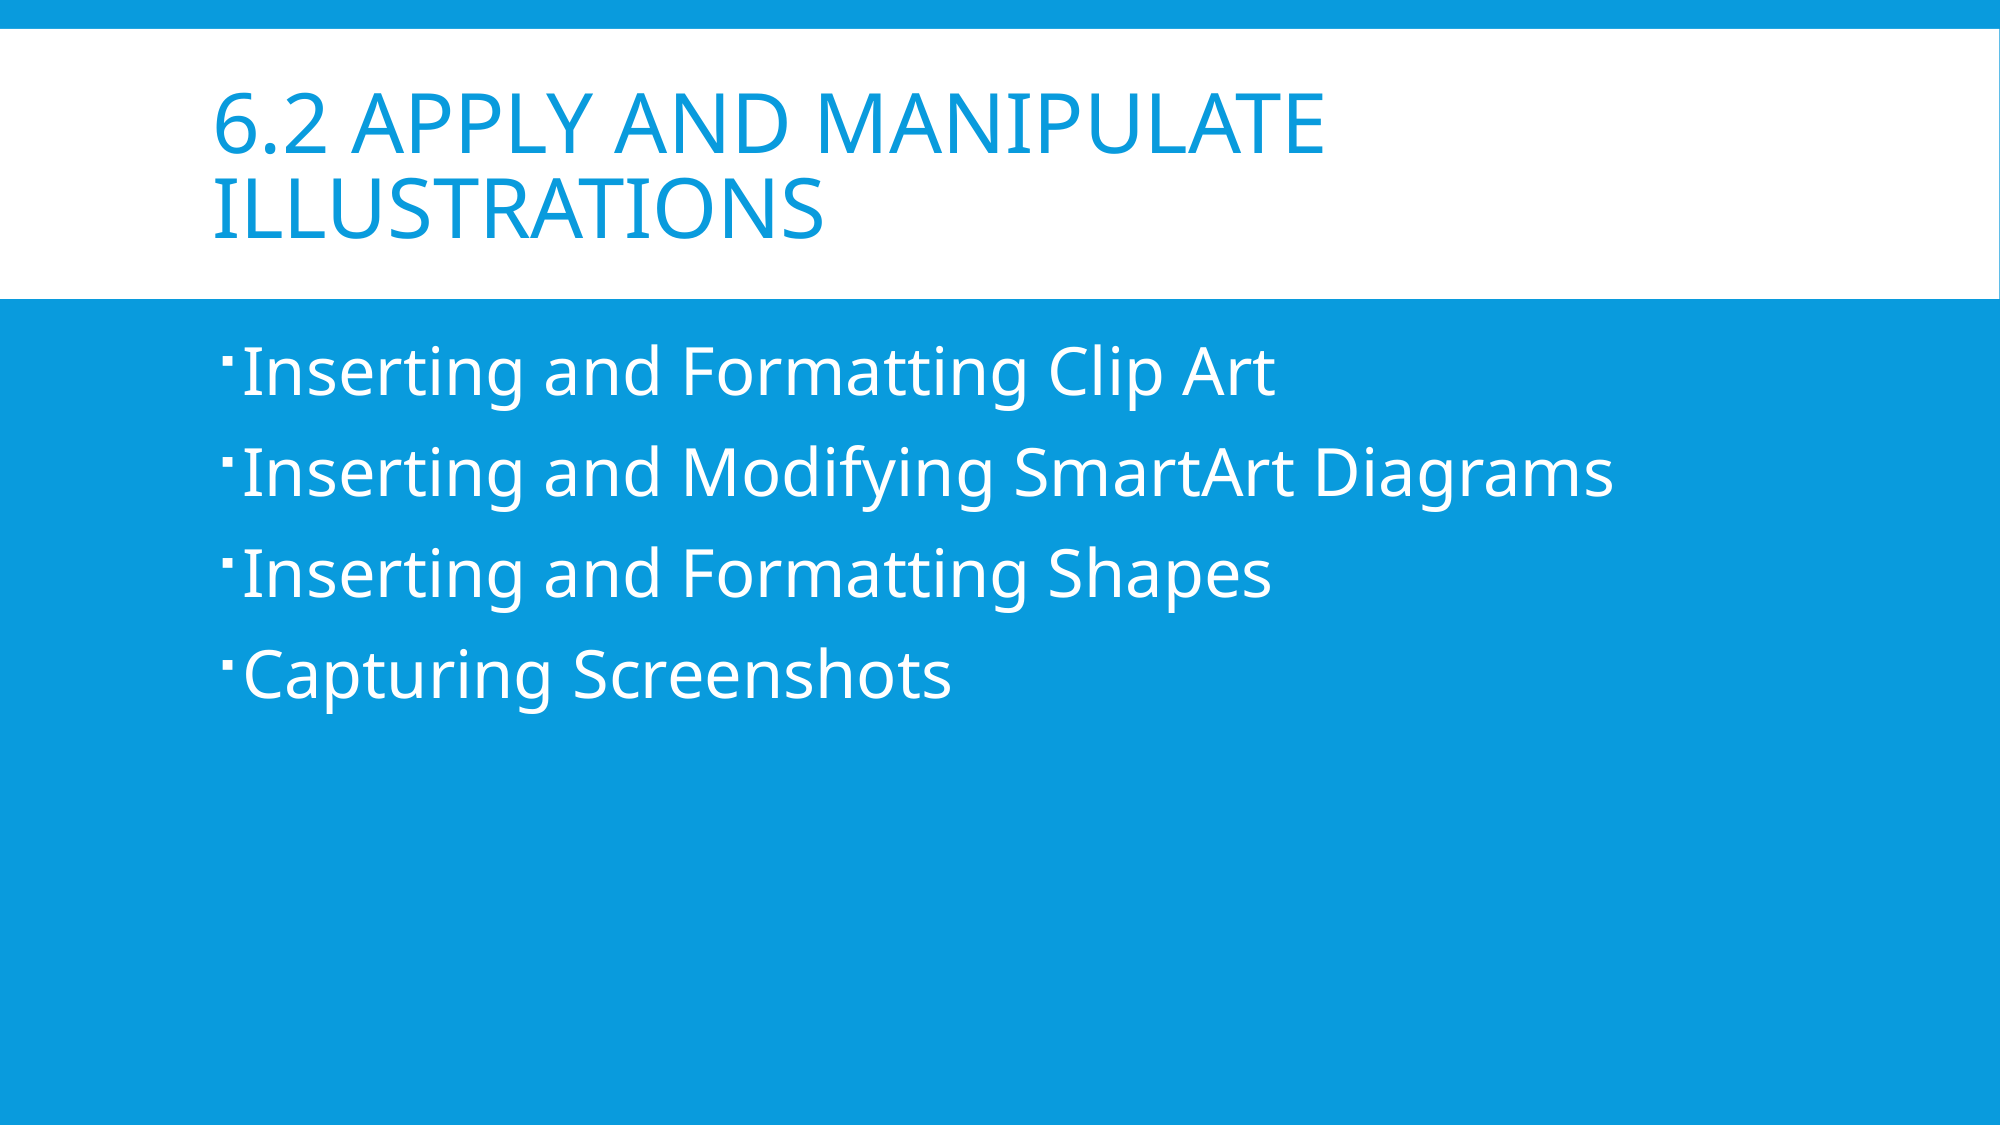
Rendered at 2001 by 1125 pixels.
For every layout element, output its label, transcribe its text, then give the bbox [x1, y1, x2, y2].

title 6.2 Apply and Manipulate Illustrations [197, 46, 1803, 295]
list Inserting and Formatting Clip Art Inserting and Modifying SmartArt Diagrams Inserting and Formatting Shapes Capturing Screenshots [197, 329, 1803, 1020]
